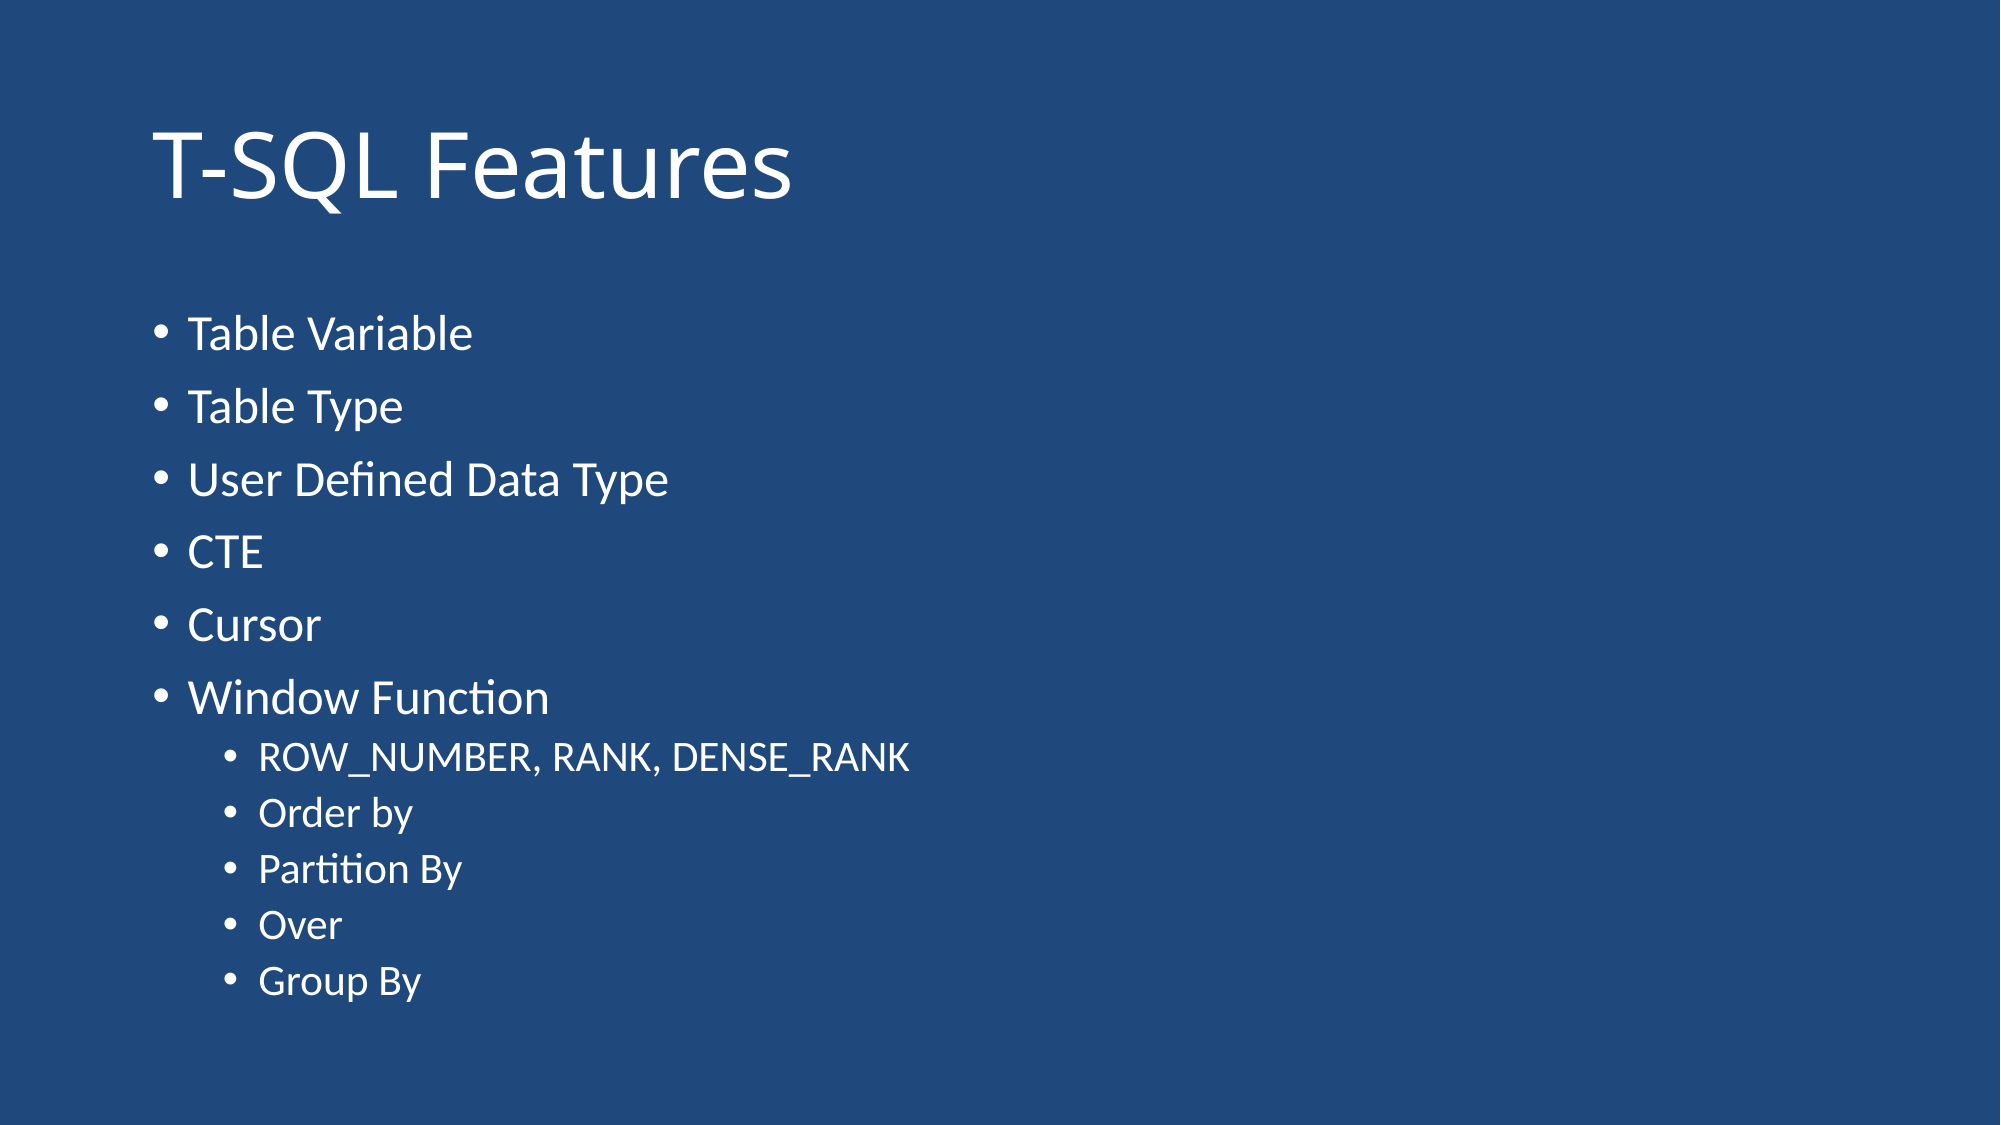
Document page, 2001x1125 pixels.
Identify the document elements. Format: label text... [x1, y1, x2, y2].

title T-SQL Features [137, 59, 1863, 278]
list Table Variable Table Type User Defined Data Type CTE Cursor Window Function ROW_NUMBER, RANK, DENSE_RANK Order by Partition By Over Group By [137, 299, 1863, 1014]
